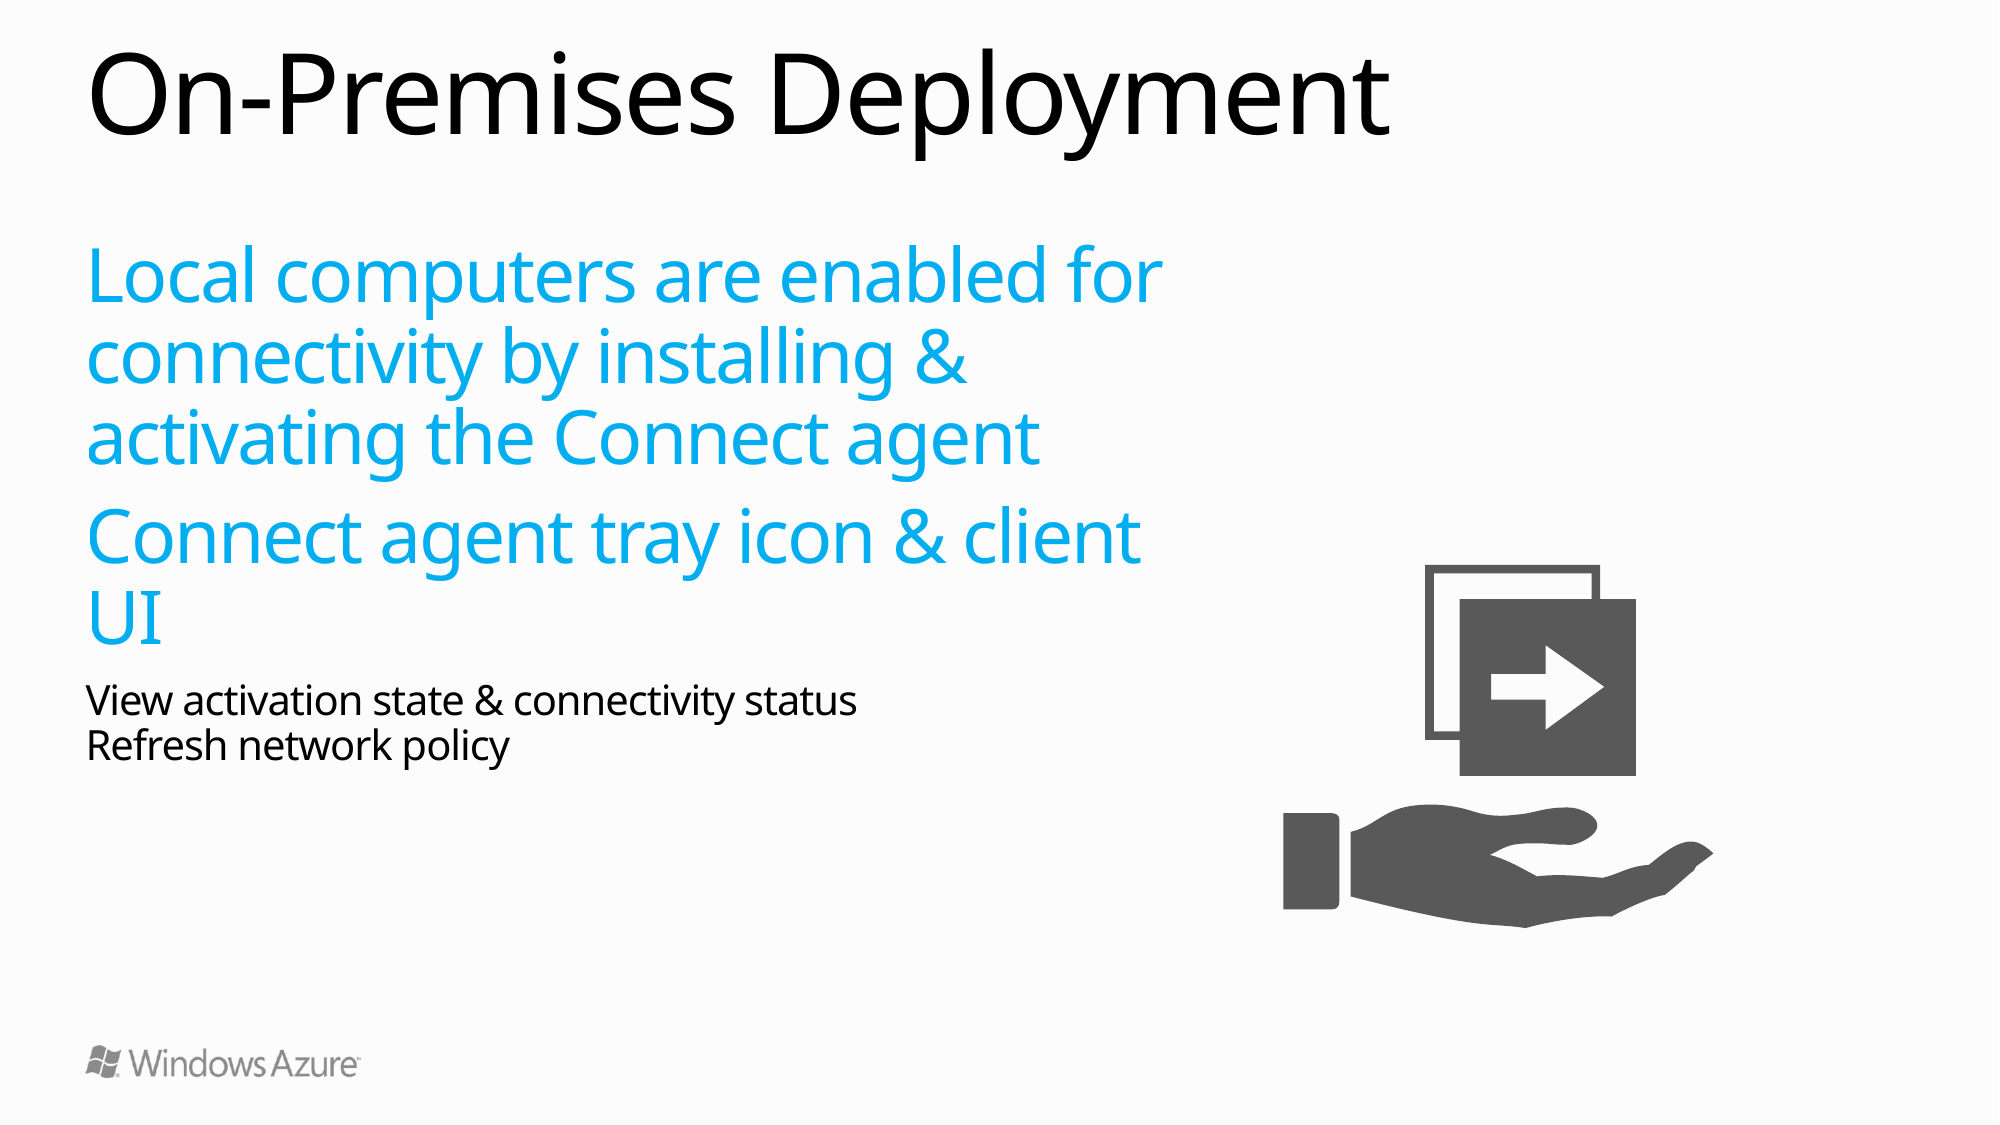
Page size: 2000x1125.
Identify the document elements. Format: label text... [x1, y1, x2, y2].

text_box [1350, 804, 1714, 929]
text_box [1283, 813, 1340, 910]
text_box [1425, 564, 1636, 776]
title On-Premises Deployment [85, 37, 1914, 161]
list Local computers are enabled for connectivity by installing & activating the Connect agent Connect agent tray icon & client UI View activation state & connectivity status Refresh network policy [85, 237, 1171, 667]
